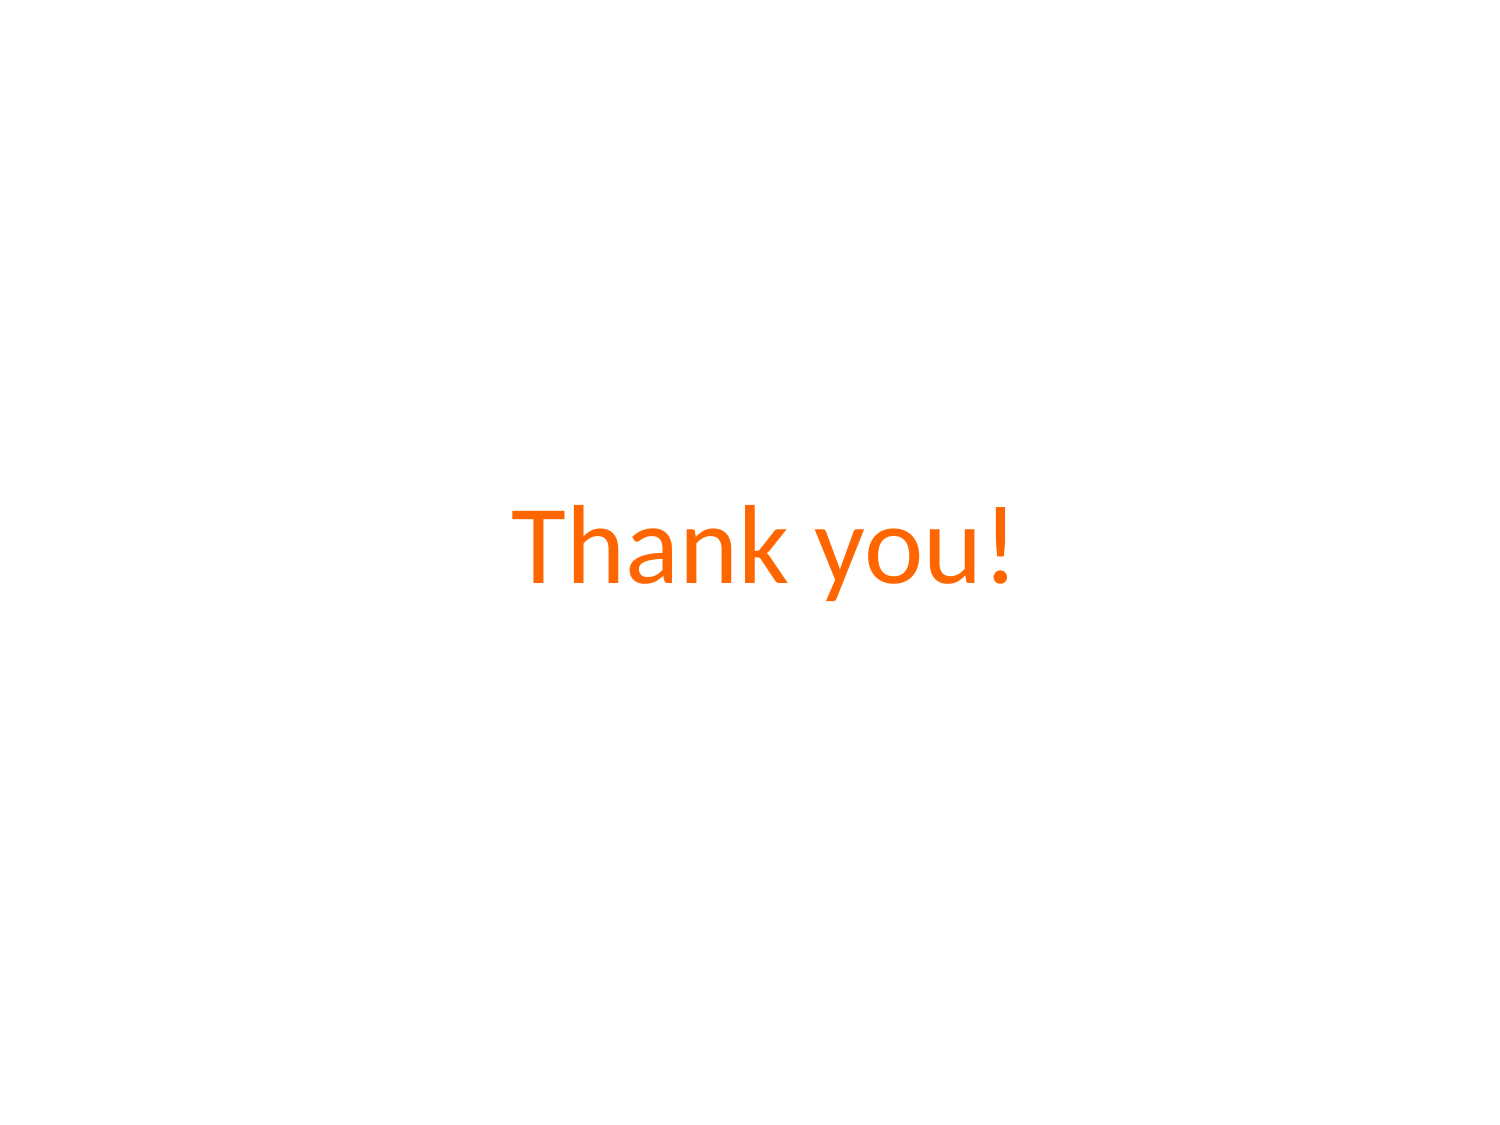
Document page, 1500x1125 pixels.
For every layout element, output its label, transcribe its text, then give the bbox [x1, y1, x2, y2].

text_box Thank you! [90, 444, 1441, 632]
